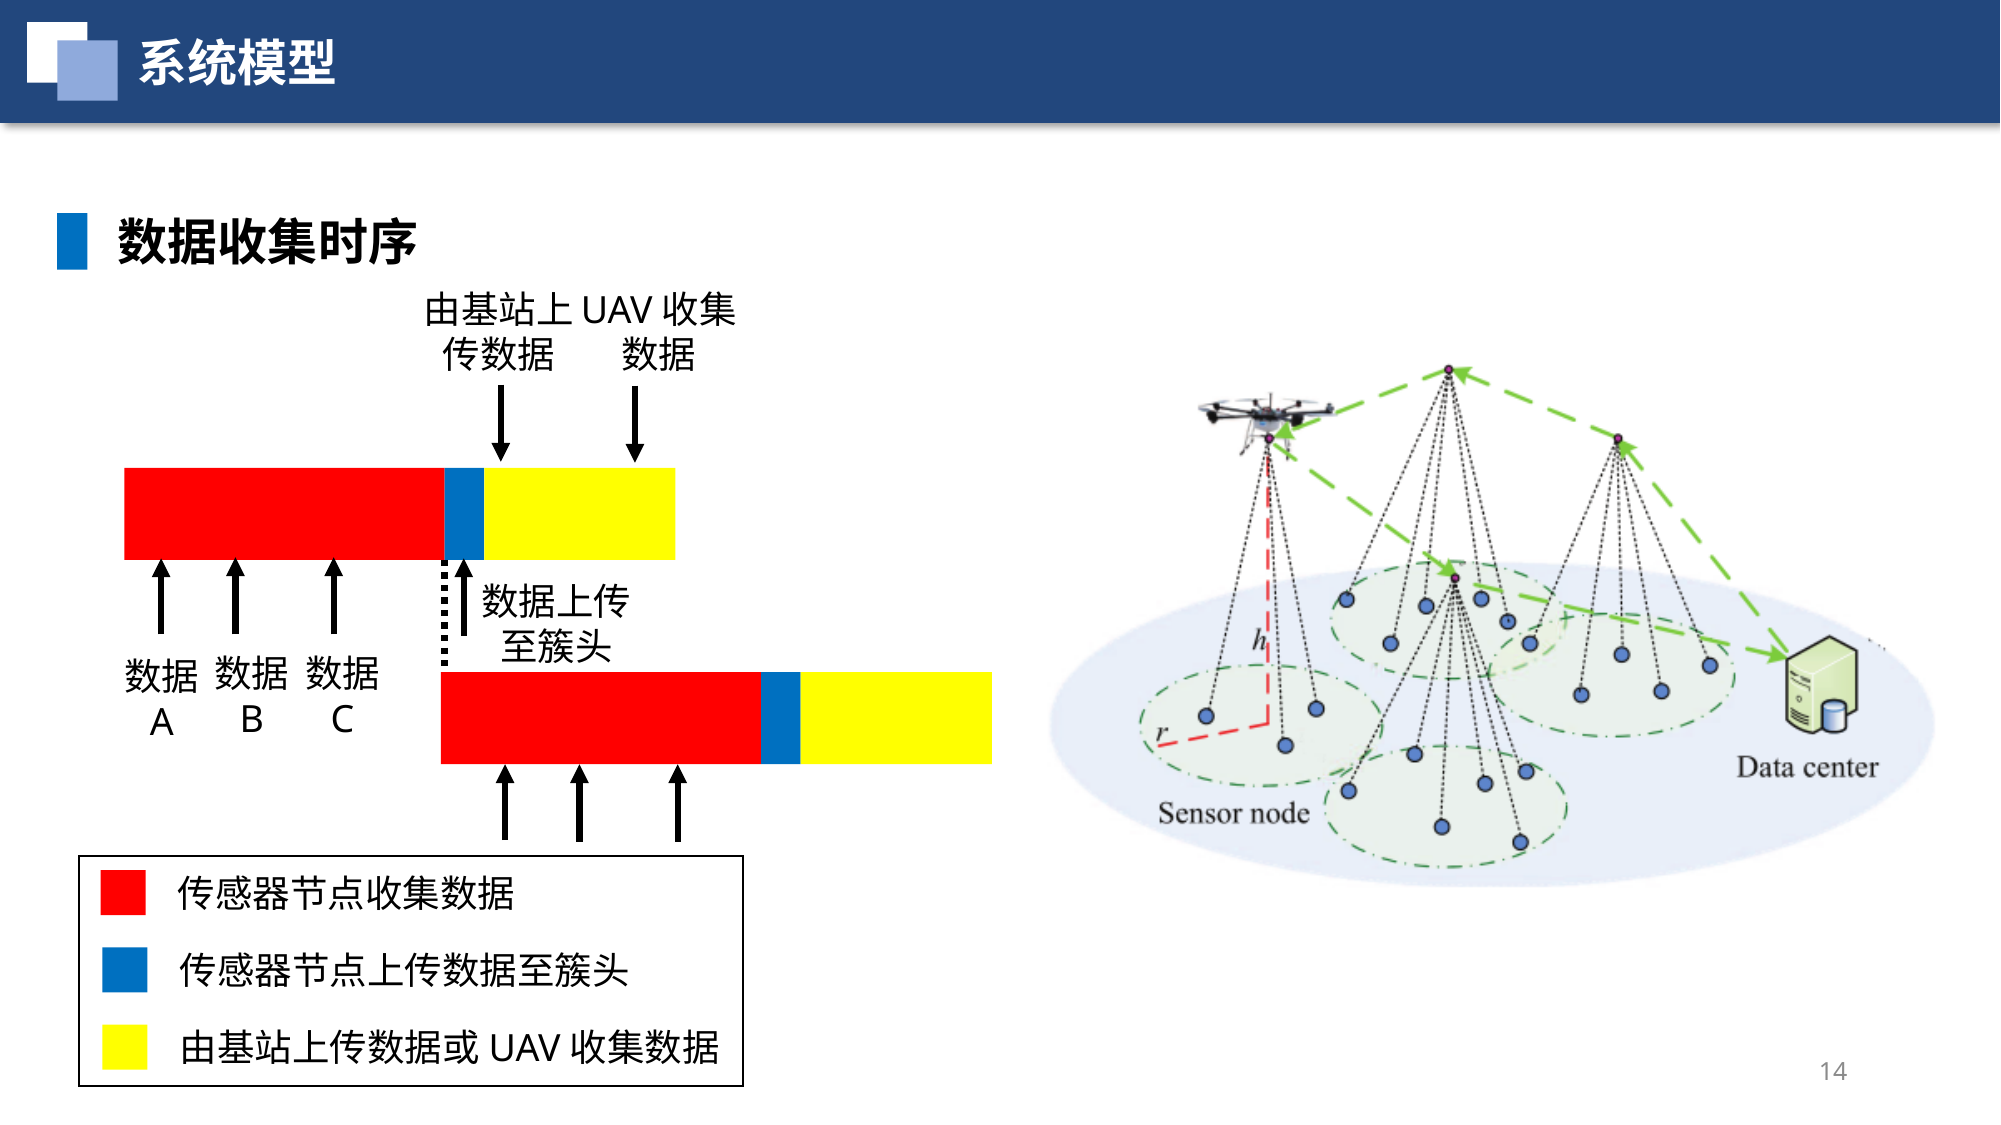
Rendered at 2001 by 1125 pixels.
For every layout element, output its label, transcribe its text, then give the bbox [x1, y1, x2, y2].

text_box 系统模型 [123, 24, 782, 99]
text_box [483, 467, 677, 561]
slide_number 14 [1412, 1042, 1863, 1103]
text_box [56, 212, 88, 271]
text_box [56, 39, 119, 102]
text_box [444, 467, 483, 561]
text_box 数据 A [106, 645, 218, 751]
text_box [26, 21, 88, 84]
text_box [760, 671, 800, 765]
text_box 数据 B [196, 643, 286, 748]
text_box UAV收集数据 [595, 278, 755, 384]
text_box [800, 671, 993, 765]
text_box 由基站上传数据 [403, 278, 595, 384]
text_box 数据 C [286, 642, 399, 748]
text_box 数据收集时序 [103, 203, 446, 279]
text_box 数据上传 至簇头 [460, 570, 653, 671]
picture [1032, 309, 1962, 899]
text_box [0, 0, 2000, 124]
text_box [123, 467, 444, 561]
text_box [78, 855, 744, 1087]
text_box [440, 671, 760, 765]
